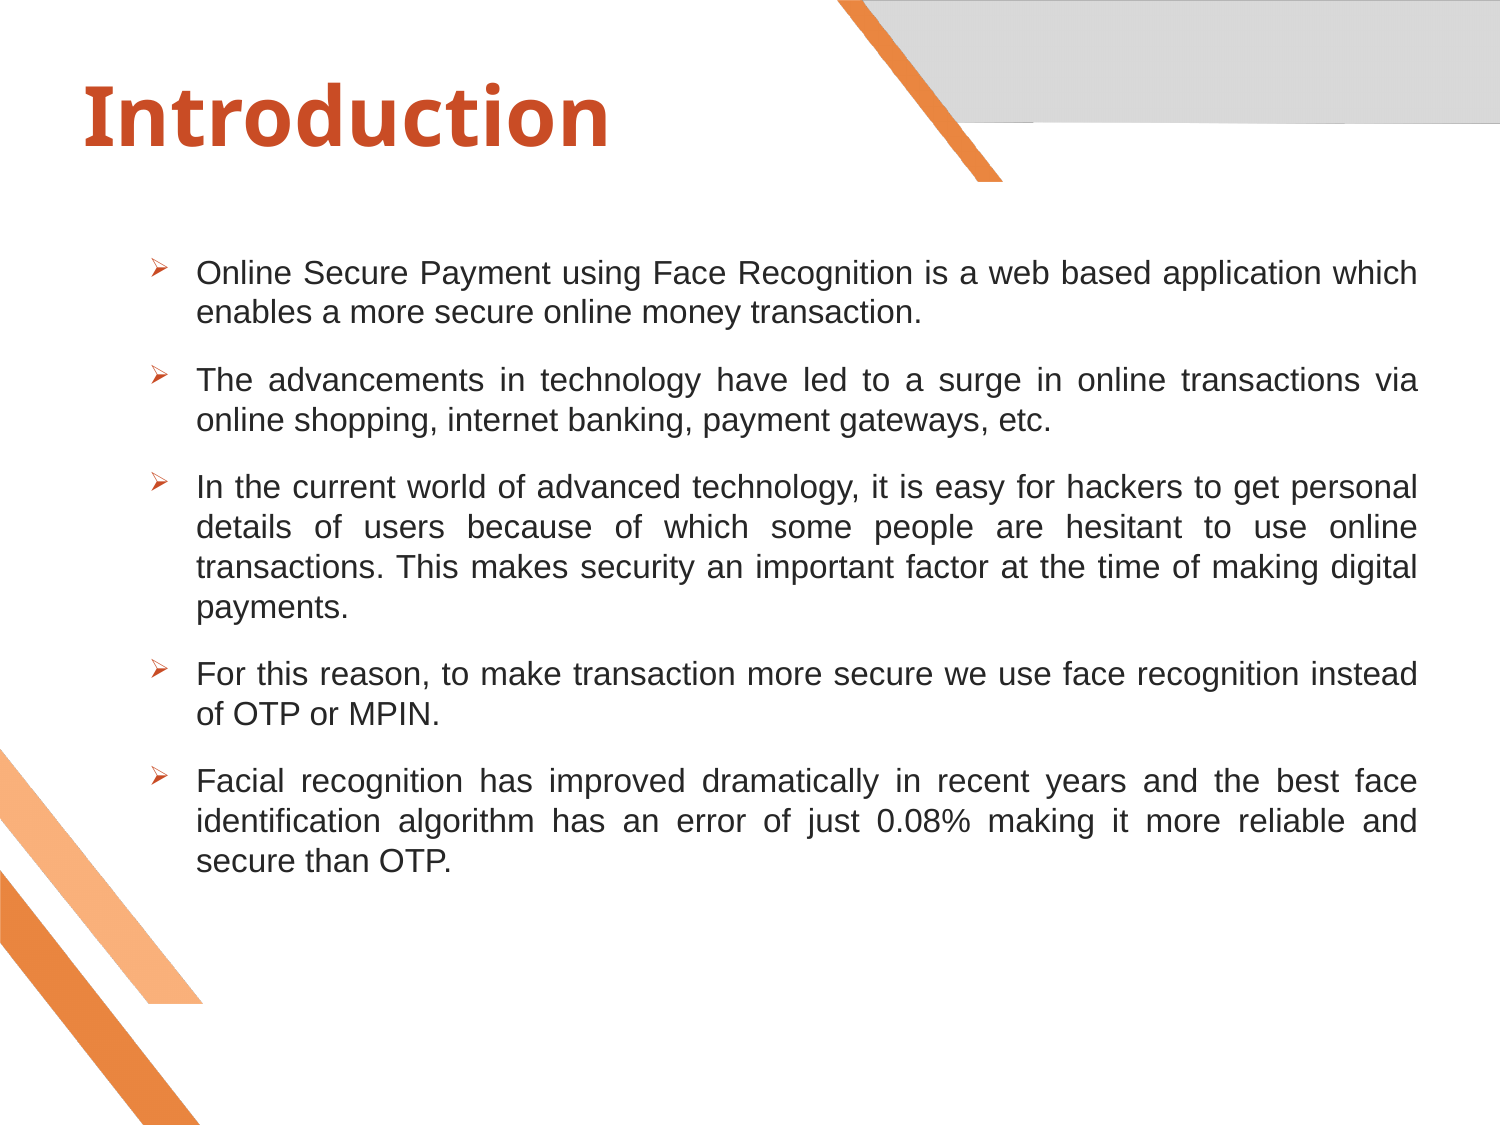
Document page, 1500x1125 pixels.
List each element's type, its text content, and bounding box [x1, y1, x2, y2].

picture [0, 745, 200, 1125]
list Online Secure Payment using Face Recognition is a web based application which enables a more secure online money transaction. The advancements in technology have led to a surge in online transactions via online shopping, internet banking, payment gateways, etc. In the current world of advanced technology, it is easy for hackers to get personal details of users because of which some people are hesitant to use online transactions. This makes security an important factor at the time of making digital payments. For this reason, to make transaction more secure we use face recognition instead of OTP or MPIN. Facial recognition has improved dramatically in recent years and the best face identification algorithm has an error of just 0.08% making it more reliable and secure than OTP. [123, 243, 1436, 1012]
title Introduction [53, 54, 1111, 173]
picture [837, 173, 1003, 182]
picture [837, 0, 1500, 124]
